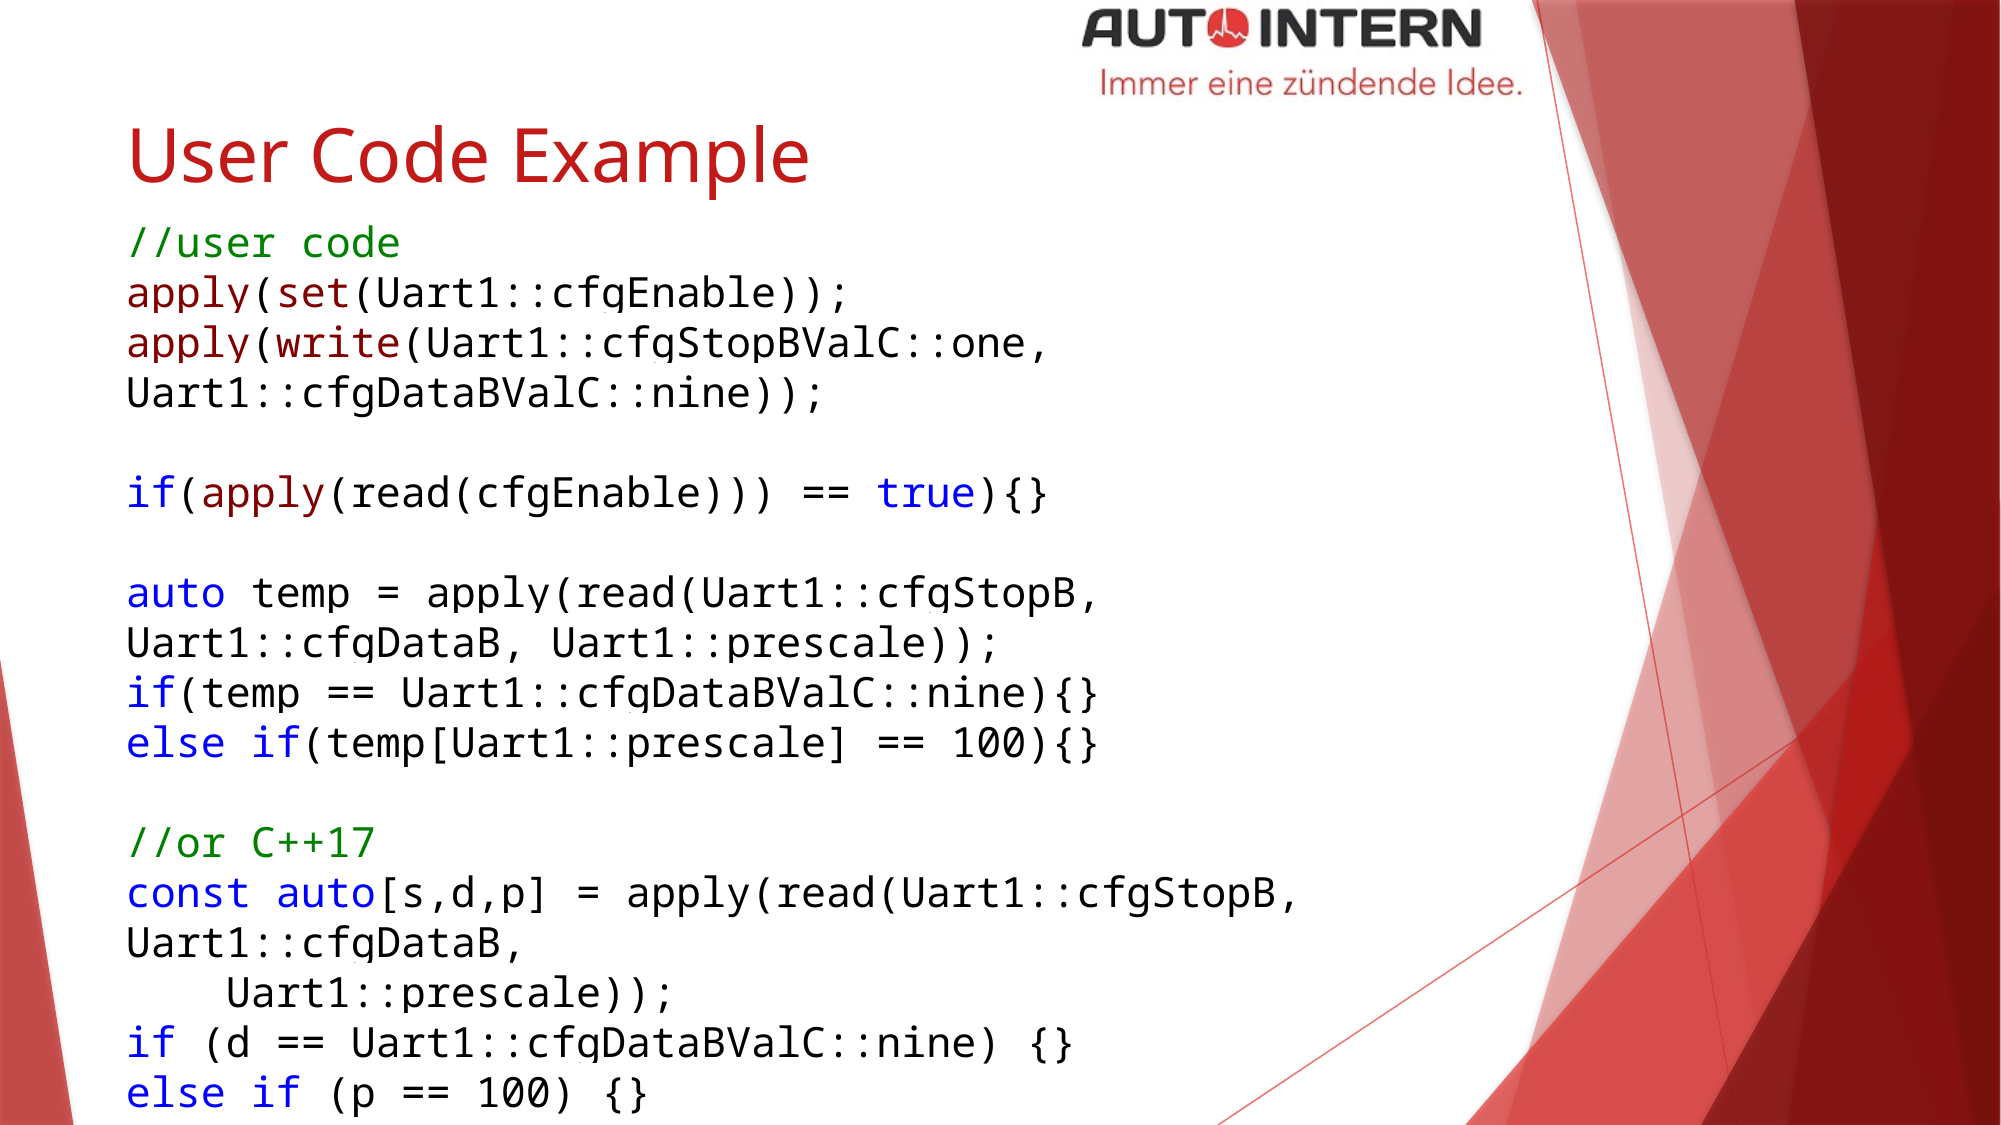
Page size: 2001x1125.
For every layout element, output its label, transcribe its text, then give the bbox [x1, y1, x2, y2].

title User Code Example [111, 99, 1522, 208]
text_box //user code apply(set(Uart1::cfgEnable)); apply(write(Uart1::cfgStopBValC::one, Uart1::cfgDataBValC::nine)); if(apply(read(cfgEnable))) == true){} auto temp = apply(read(Uart1::cfgStopB, Uart1::cfgDataB, Uart1::prescale)); if(temp == Uart1::cfgDataBValC::nine){} else if(temp[Uart1::prescale] == 100){} //or C++17 const auto[s,d,p] = apply(read(Uart1::cfgStopB, Uart1::cfgDataB, Uart1::prescale)); if (d == Uart1::cfgDataBValC::nine) {} else if (p == 100) {} [111, 208, 1541, 1124]
picture [1074, 0, 1528, 102]
